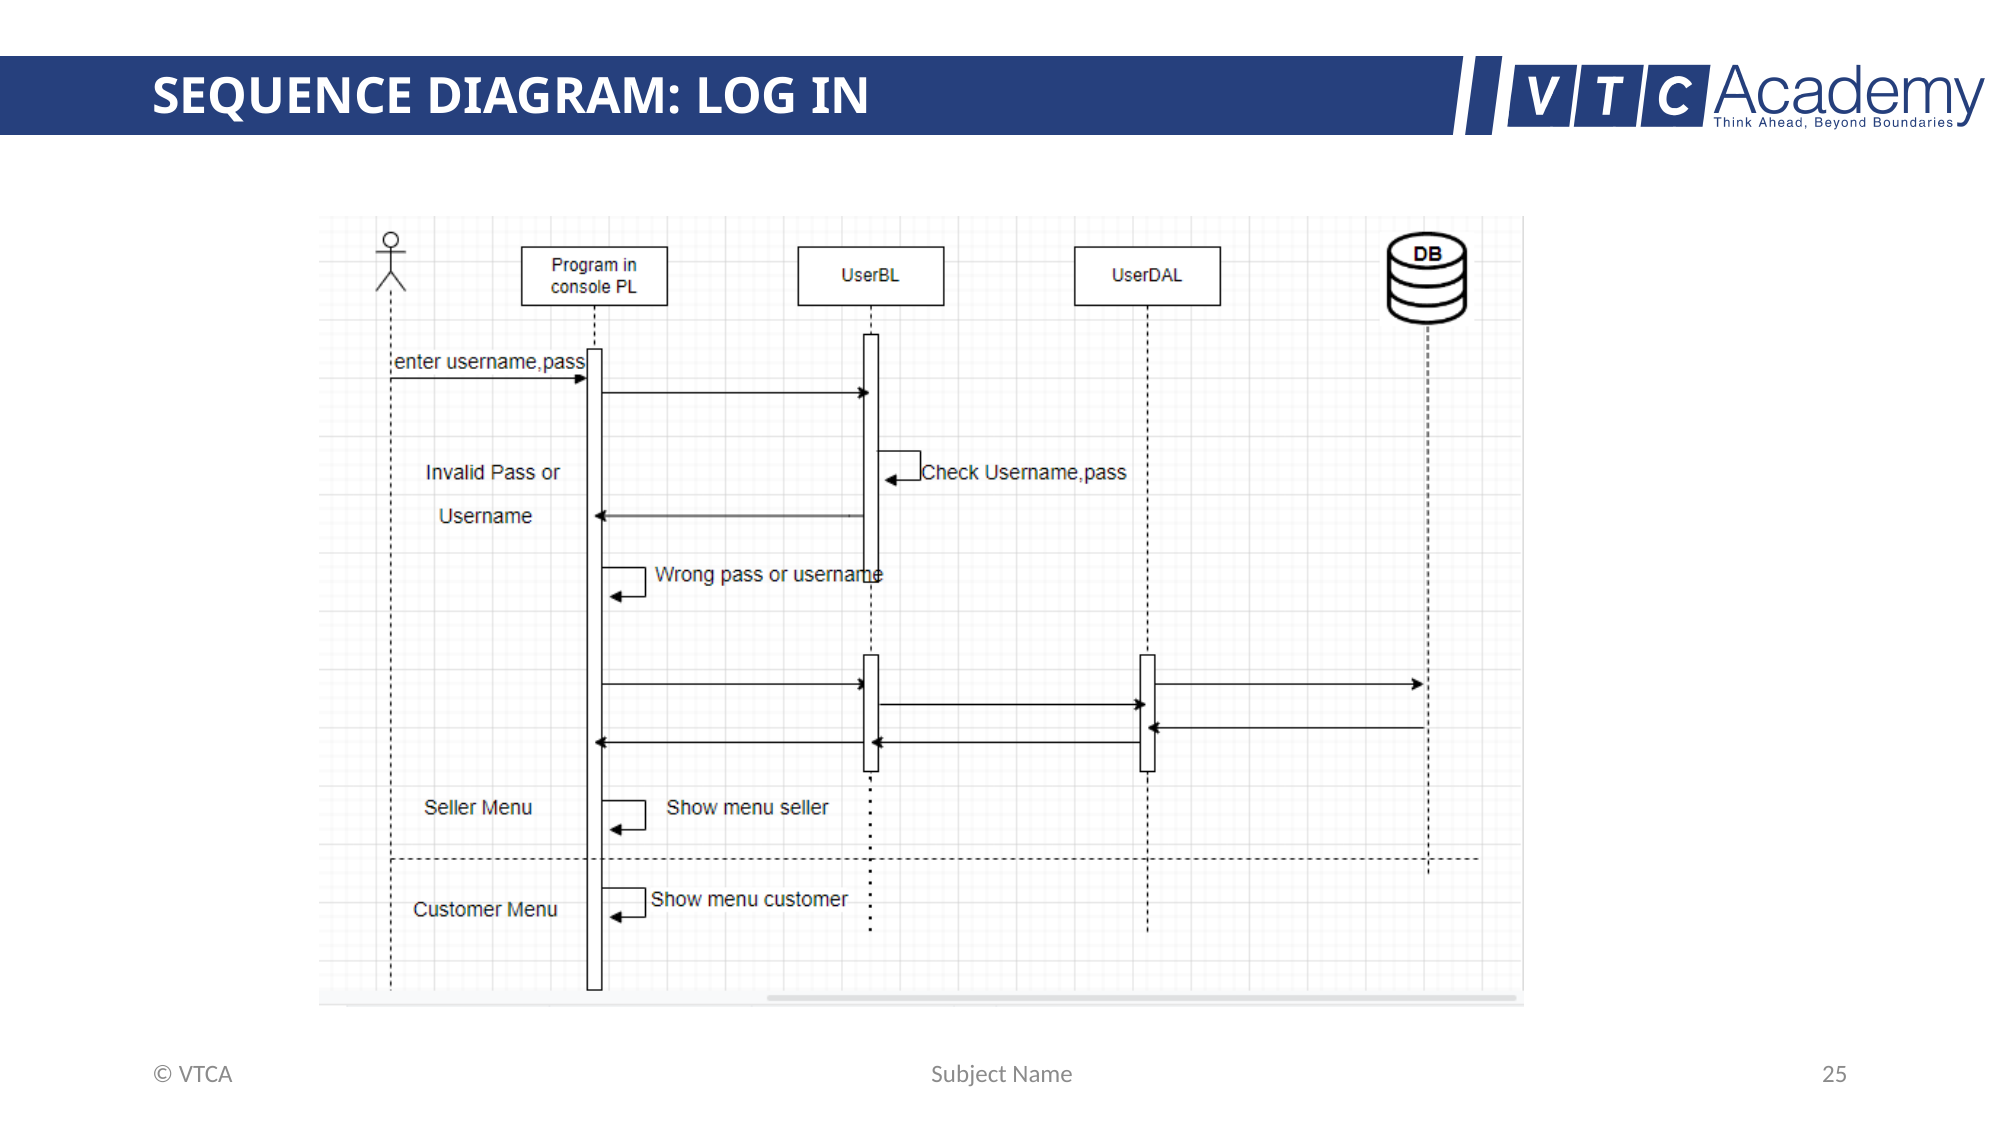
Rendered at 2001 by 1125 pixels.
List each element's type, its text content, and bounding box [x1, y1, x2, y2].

slide_number 25 [1640, 1042, 1863, 1103]
footer Subject Name [388, 1042, 1617, 1103]
slide_number © VTCA [137, 1042, 365, 1103]
picture [0, 56, 137, 135]
picture [319, 216, 1524, 1007]
title SEQUENCE DIAGRAM: LOG IN [137, 43, 1863, 152]
picture [1863, 50, 2001, 144]
